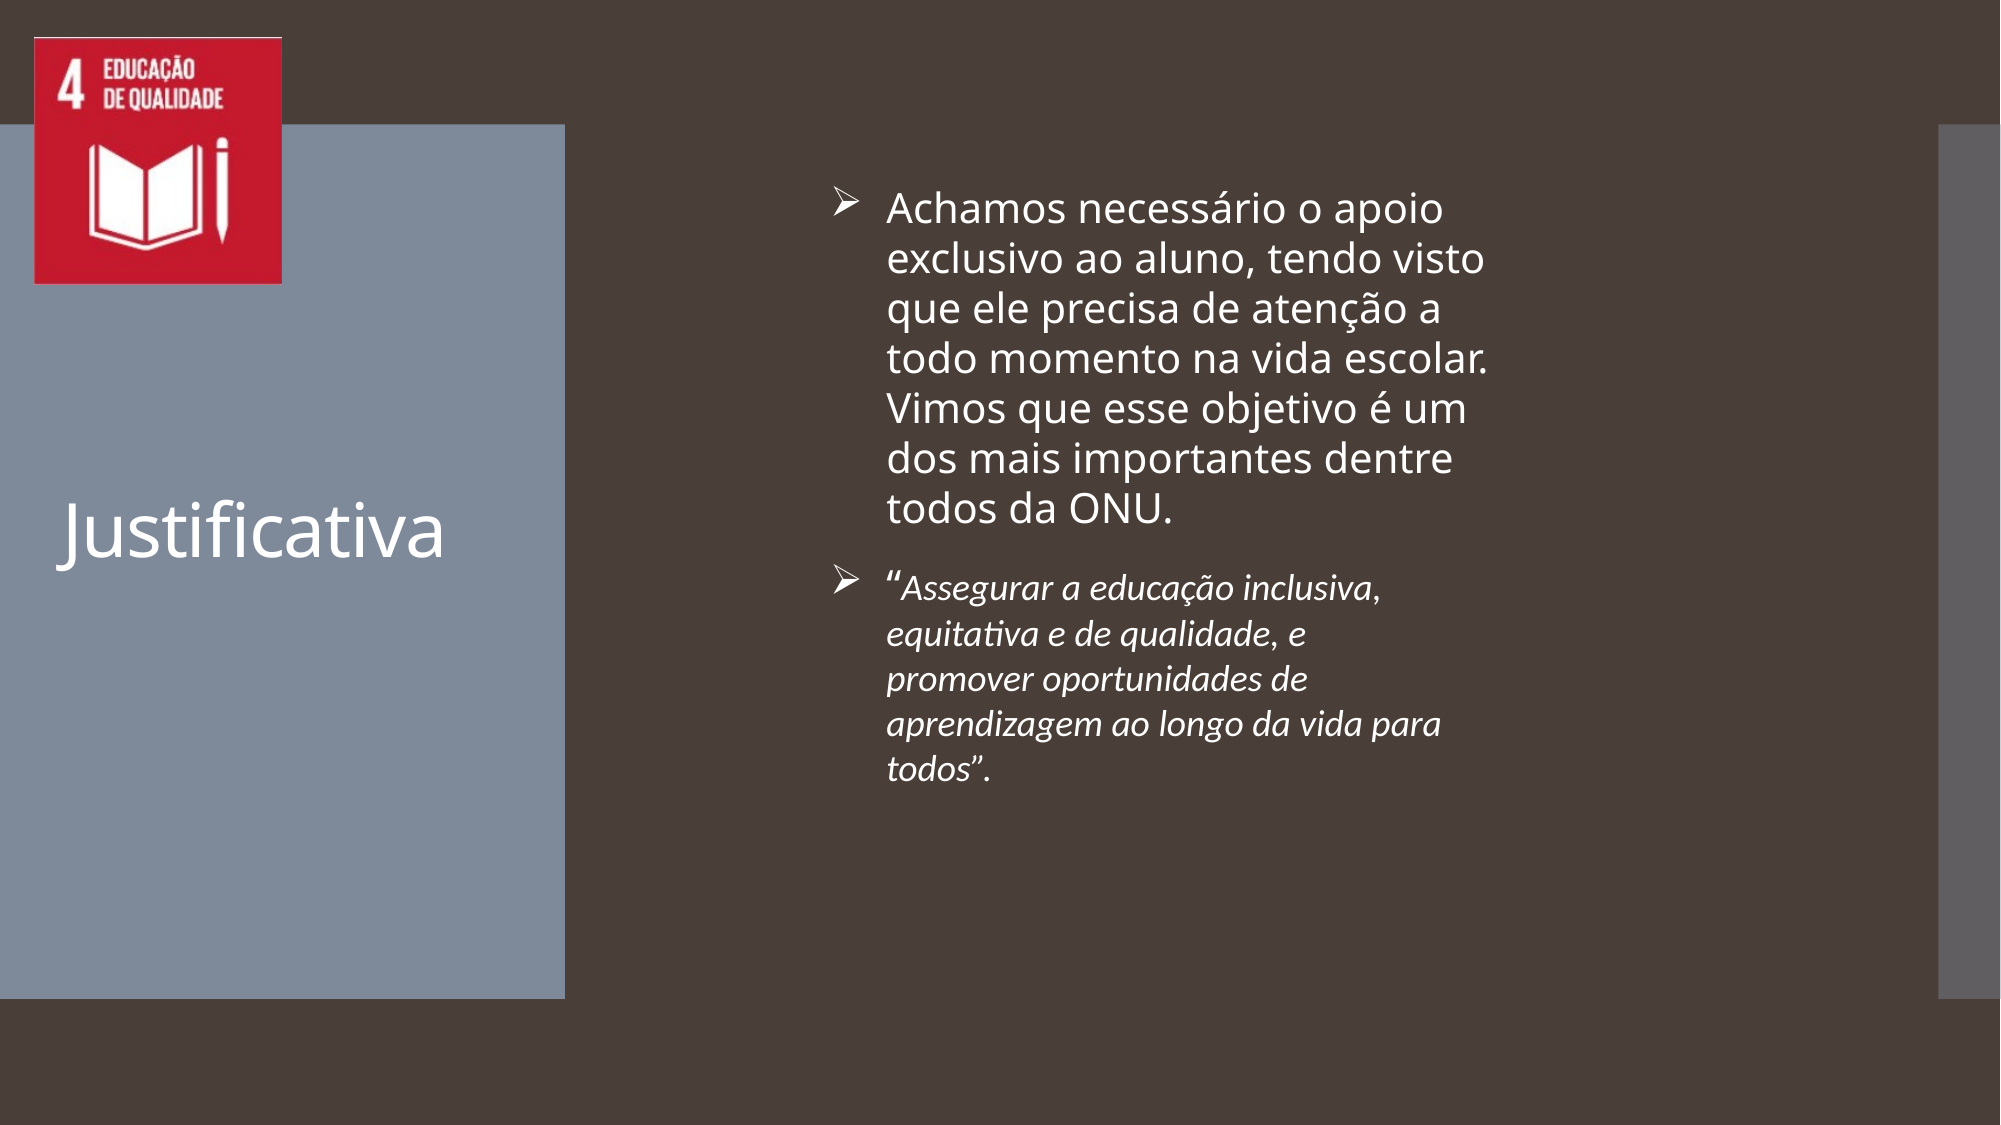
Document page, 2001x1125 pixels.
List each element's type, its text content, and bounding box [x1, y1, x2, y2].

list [34, 37, 282, 285]
title Justificativa [47, 203, 531, 959]
text_box “Assegurar a educação inclusiva, equitativa e de qualidade, e promover oportunidades de aprendizagem ao longo da vida para todos”. [815, 551, 1459, 847]
text_box Achamos necessário o apoio exclusivo ao aluno, tendo visto que ele precisa de atenção a todo momento na vida escolar. Vimos que esse objetivo é um dos mais importantes dentre todos da ONU. [815, 174, 1557, 540]
